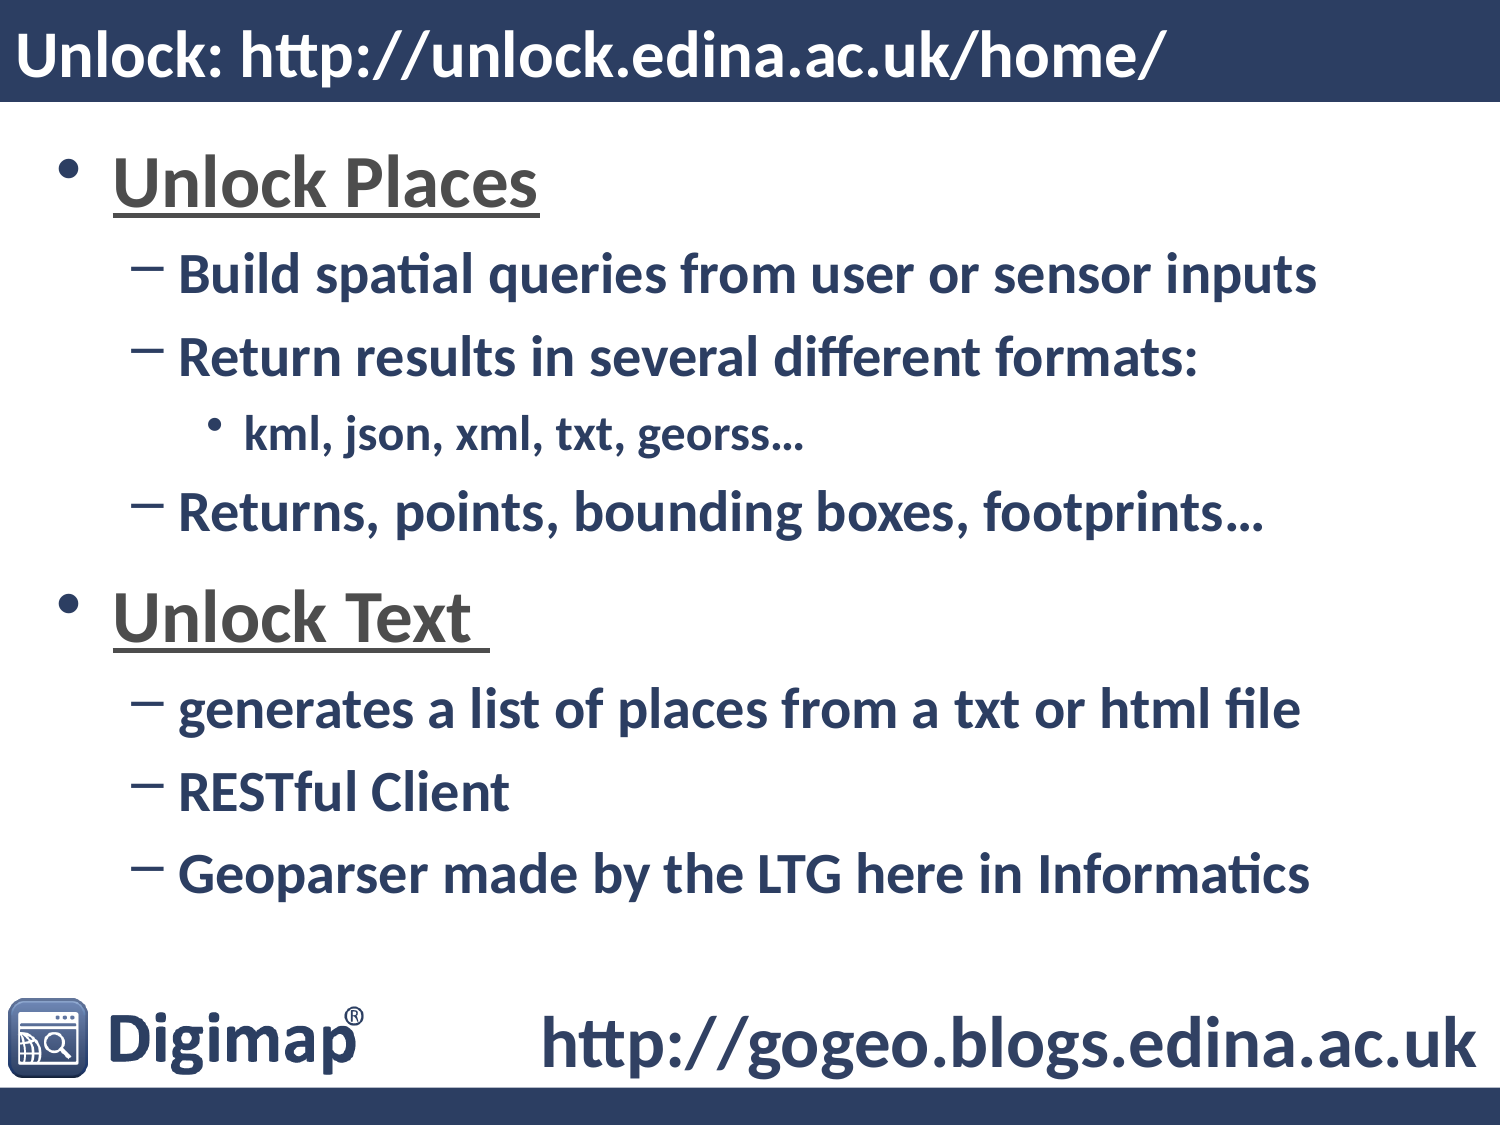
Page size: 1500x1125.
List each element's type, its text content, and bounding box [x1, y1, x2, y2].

text_box Unlock Places Build spatial queries from user or sensor inputs Return results in several different formats: kml, json, xml, txt, georss… Returns, points, bounding boxes, footprints… Unlock Text generates a list of places from a txt or html file RESTful Client Geoparser made by the LTG here in Informatics [41, 125, 1459, 976]
title Unlock: http://unlock.edina.ac.uk/home/ [0, 0, 1500, 102]
picture [8, 998, 364, 1078]
text_box http://gogeo.blogs.edina.ac.uk [525, 986, 1500, 1089]
